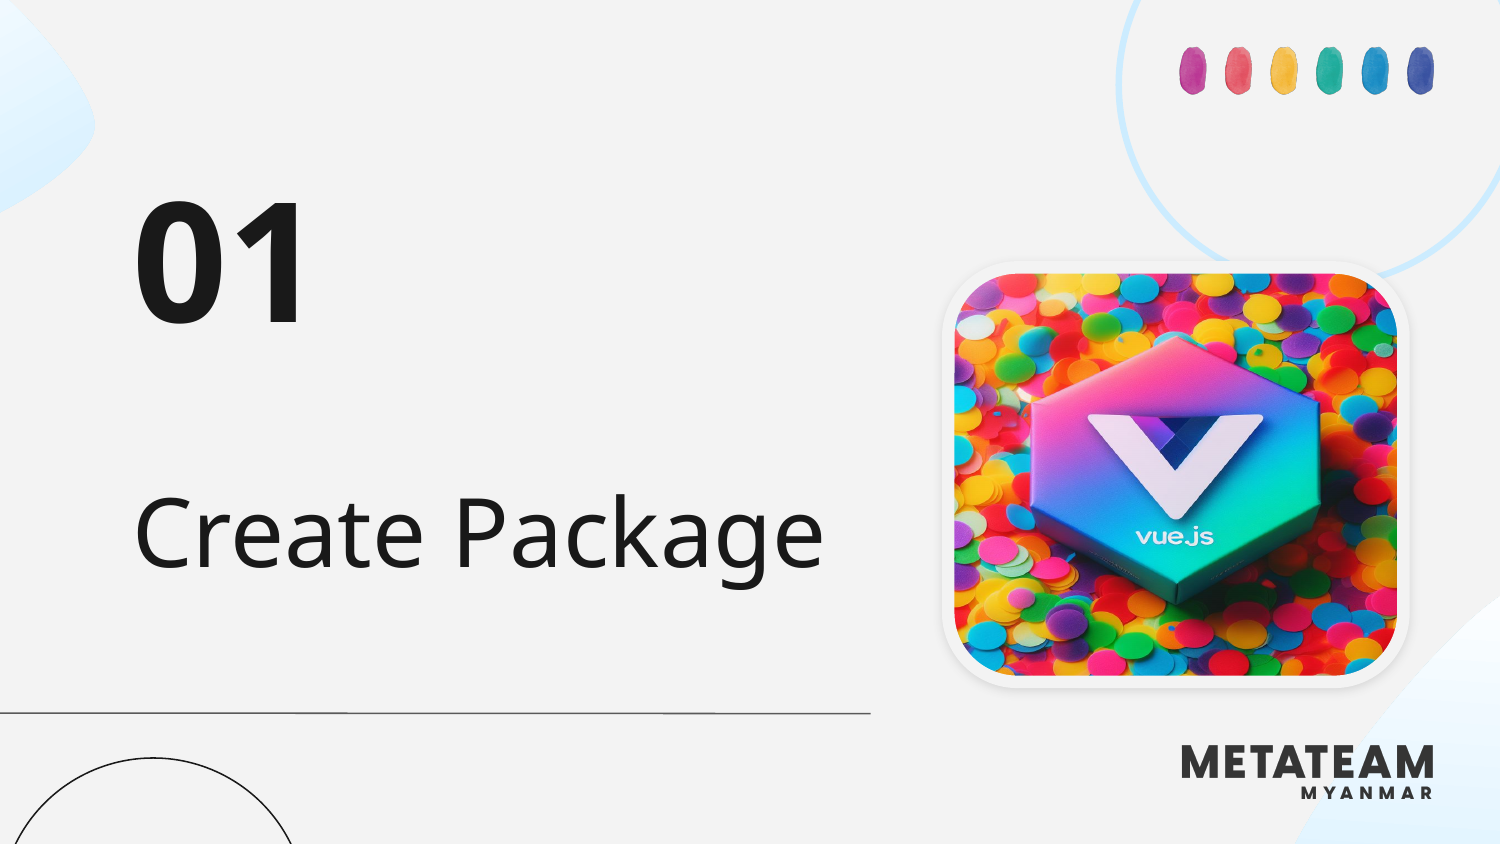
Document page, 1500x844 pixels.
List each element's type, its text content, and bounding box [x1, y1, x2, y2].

title 01 [116, 167, 385, 345]
text_box [15, 757, 291, 844]
picture [1154, 21, 1459, 120]
picture [1166, 723, 1433, 799]
picture [947, 267, 1404, 683]
title Create Package [116, 405, 942, 653]
